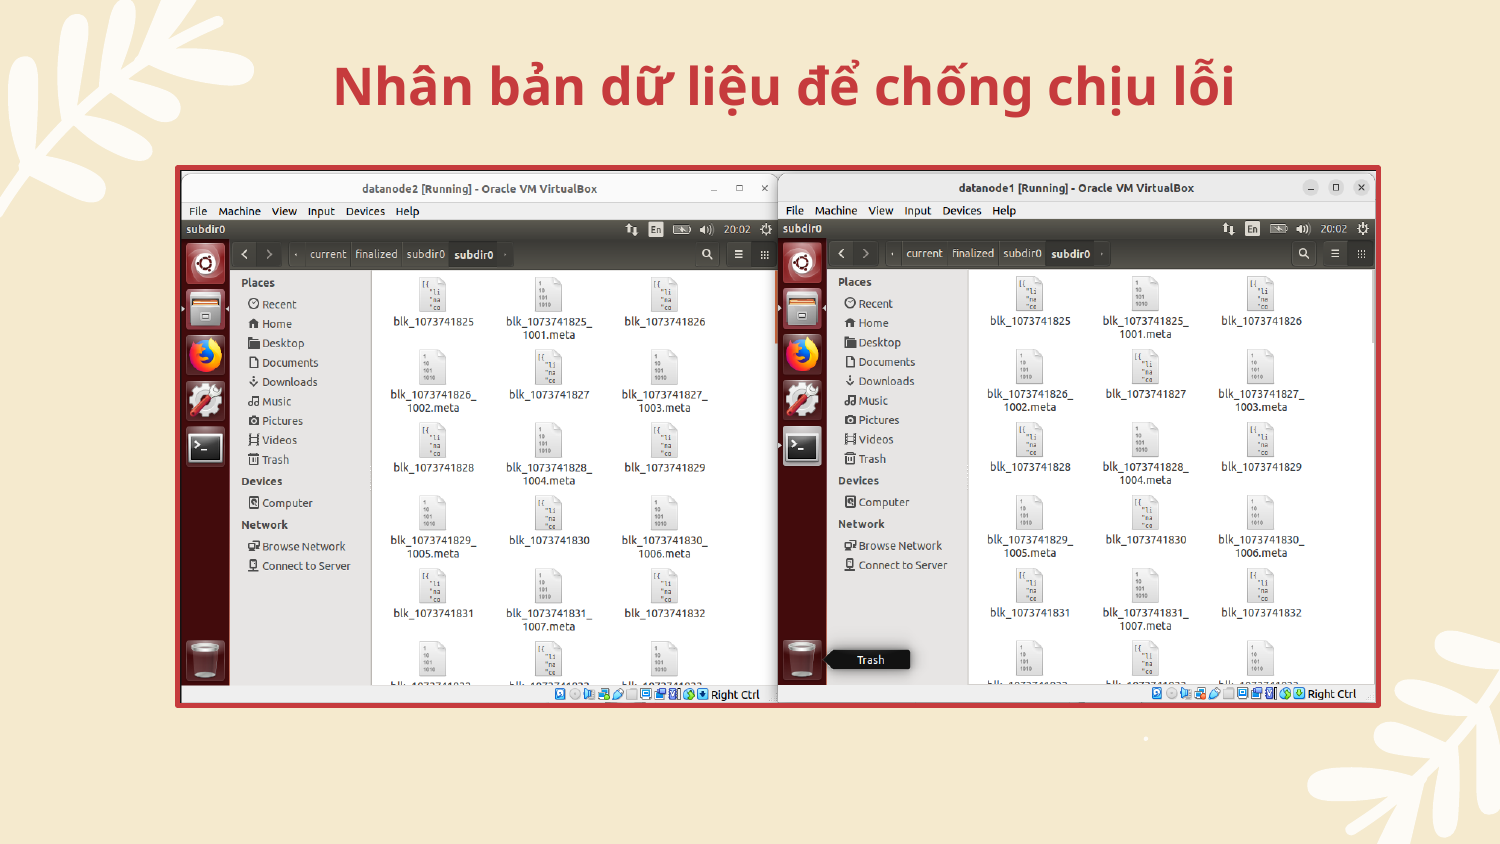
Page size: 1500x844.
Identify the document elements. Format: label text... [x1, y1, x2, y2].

title Nhân bản dữ liệu để chống chịu lỗi [146, 38, 1410, 139]
picture [179, 169, 1377, 704]
